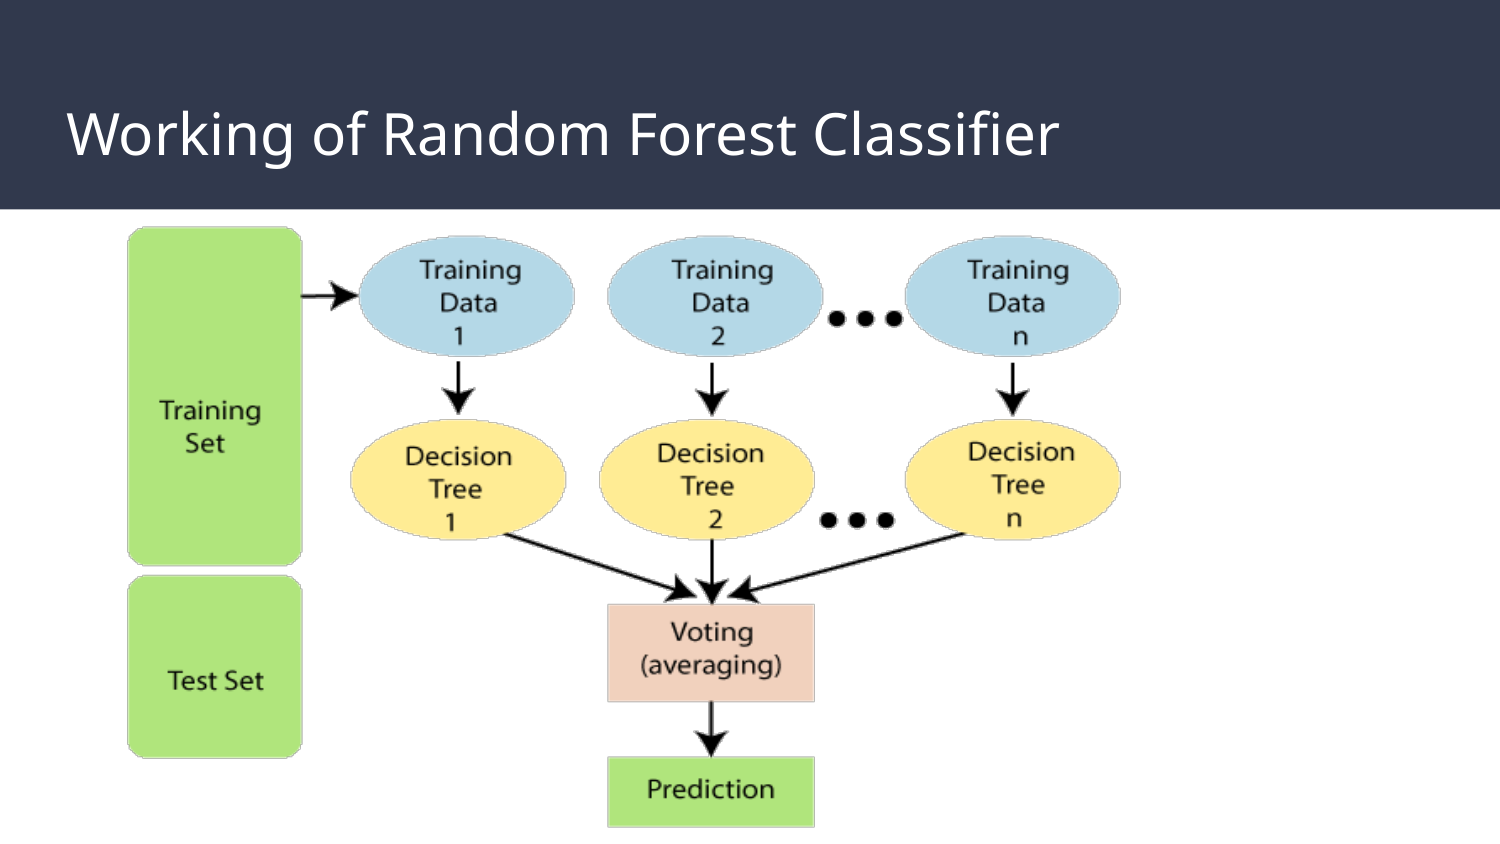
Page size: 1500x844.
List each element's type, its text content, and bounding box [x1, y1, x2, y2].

picture [121, 221, 1129, 832]
title Working of Random Forest Classifier [51, 82, 1449, 185]
